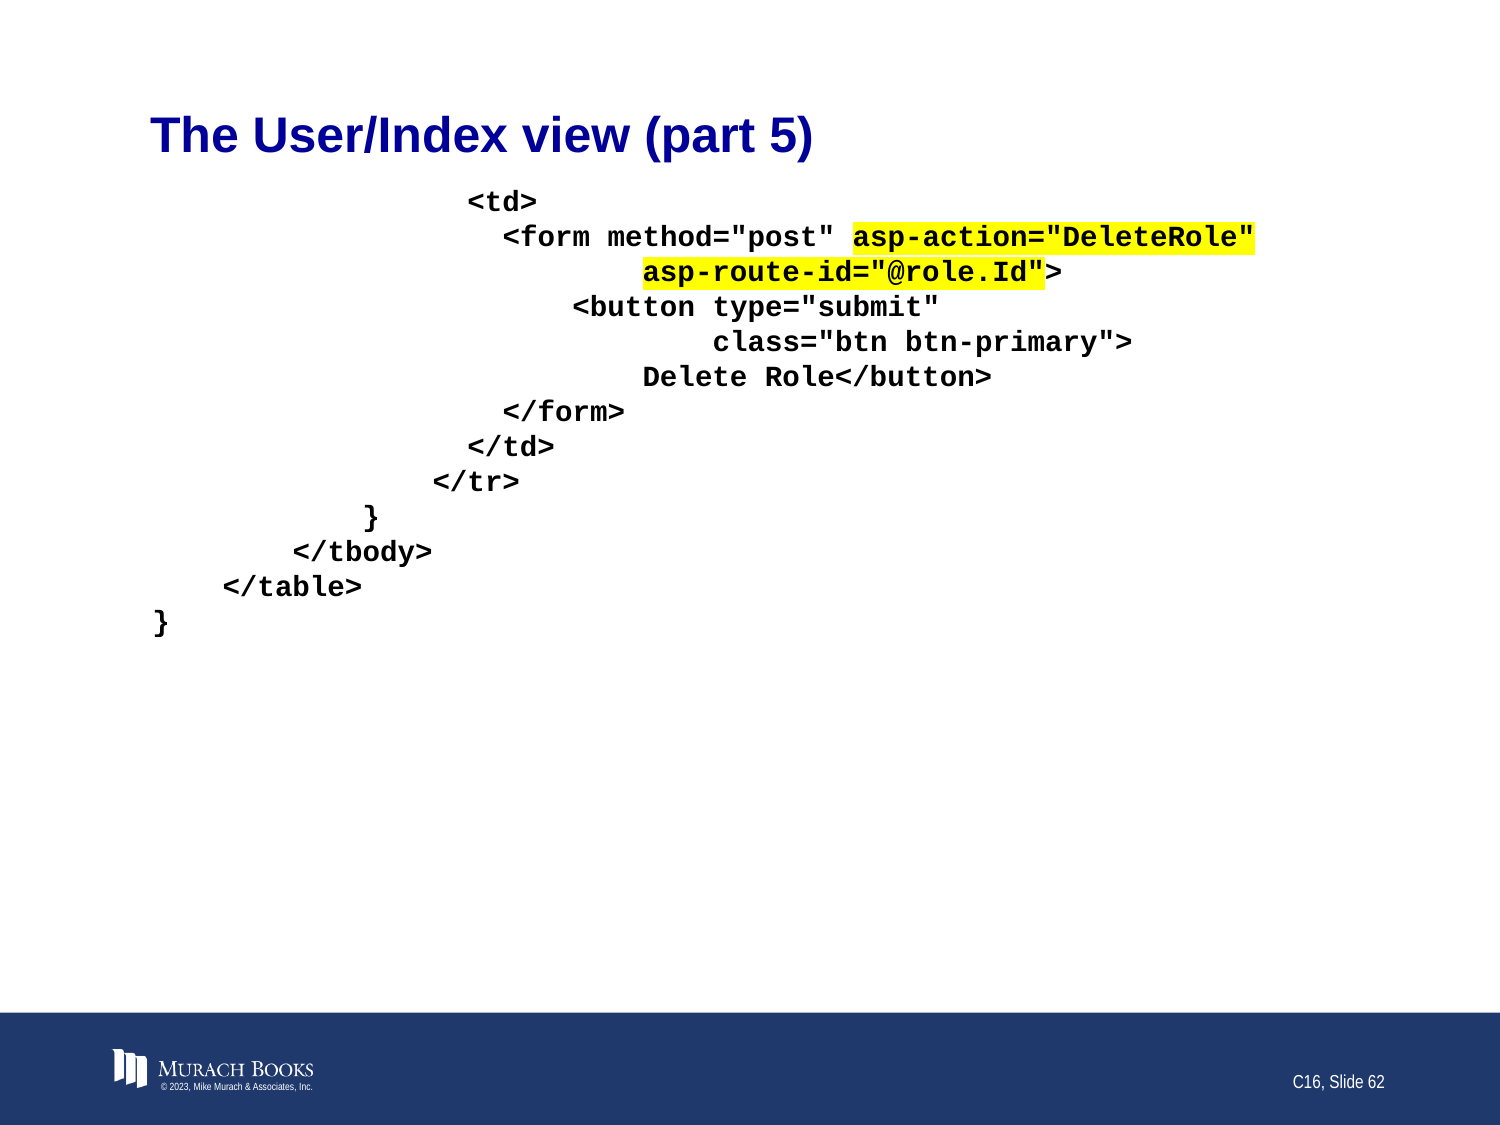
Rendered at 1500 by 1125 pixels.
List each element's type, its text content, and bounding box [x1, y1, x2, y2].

footer © 2023, Mike Murach & Associates, Inc. [12, 1025, 463, 1100]
list <td> <form method="post" asp-action="DeleteRole" asp-route-id="@role.Id"> <button type="submit" class="btn btn-primary"> Delete Role</button> </form> </td> </tr> } </tbody> </table> } [137, 174, 1350, 975]
title The User/Index view (part 5) [150, 102, 1350, 164]
slide_number C16, Slide 62 [1087, 1025, 1400, 1100]
